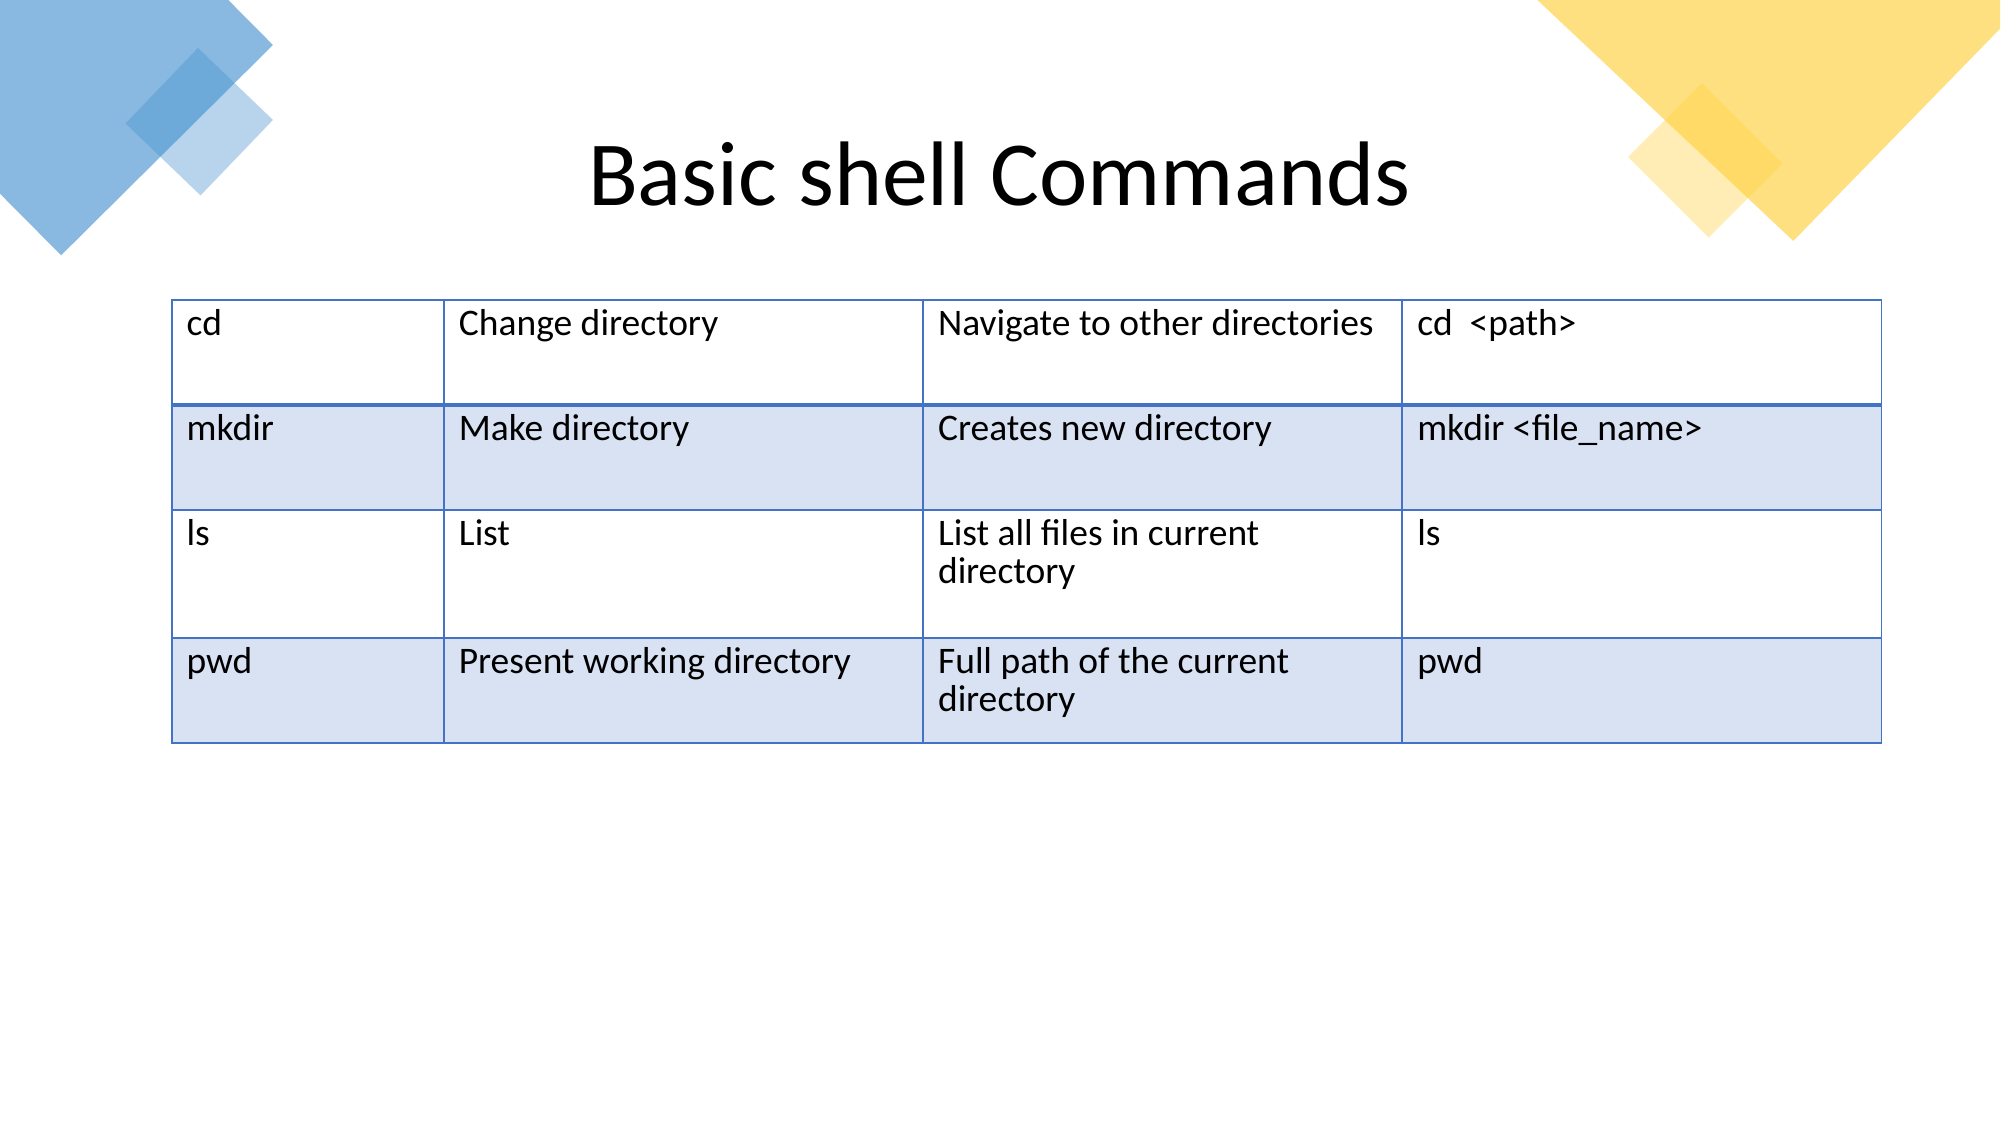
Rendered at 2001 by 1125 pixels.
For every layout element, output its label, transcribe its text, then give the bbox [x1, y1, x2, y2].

table_cell Present working directory [445, 639, 922, 742]
table_header Change directory [445, 301, 922, 403]
table_cell pwd [173, 639, 443, 742]
table_cell mkdir [173, 407, 443, 509]
table_cell mkdir <file_name> [1403, 407, 1881, 509]
table_cell List all files in current directory [924, 511, 1401, 637]
table_cell Make directory [445, 407, 922, 509]
table_cell Creates new directory [924, 407, 1401, 509]
table_header Navigate to other directories [924, 301, 1401, 403]
table_cell List [445, 511, 922, 637]
table_cell ls [1403, 511, 1881, 637]
table_cell pwd [1403, 639, 1881, 742]
table_header cd [173, 301, 443, 403]
table_cell Full path of the current directory [924, 639, 1401, 742]
table_cell ls [173, 511, 443, 637]
table_header cd <path> [1403, 301, 1881, 403]
text_box Basic shell Commands [0, 106, 2000, 232]
